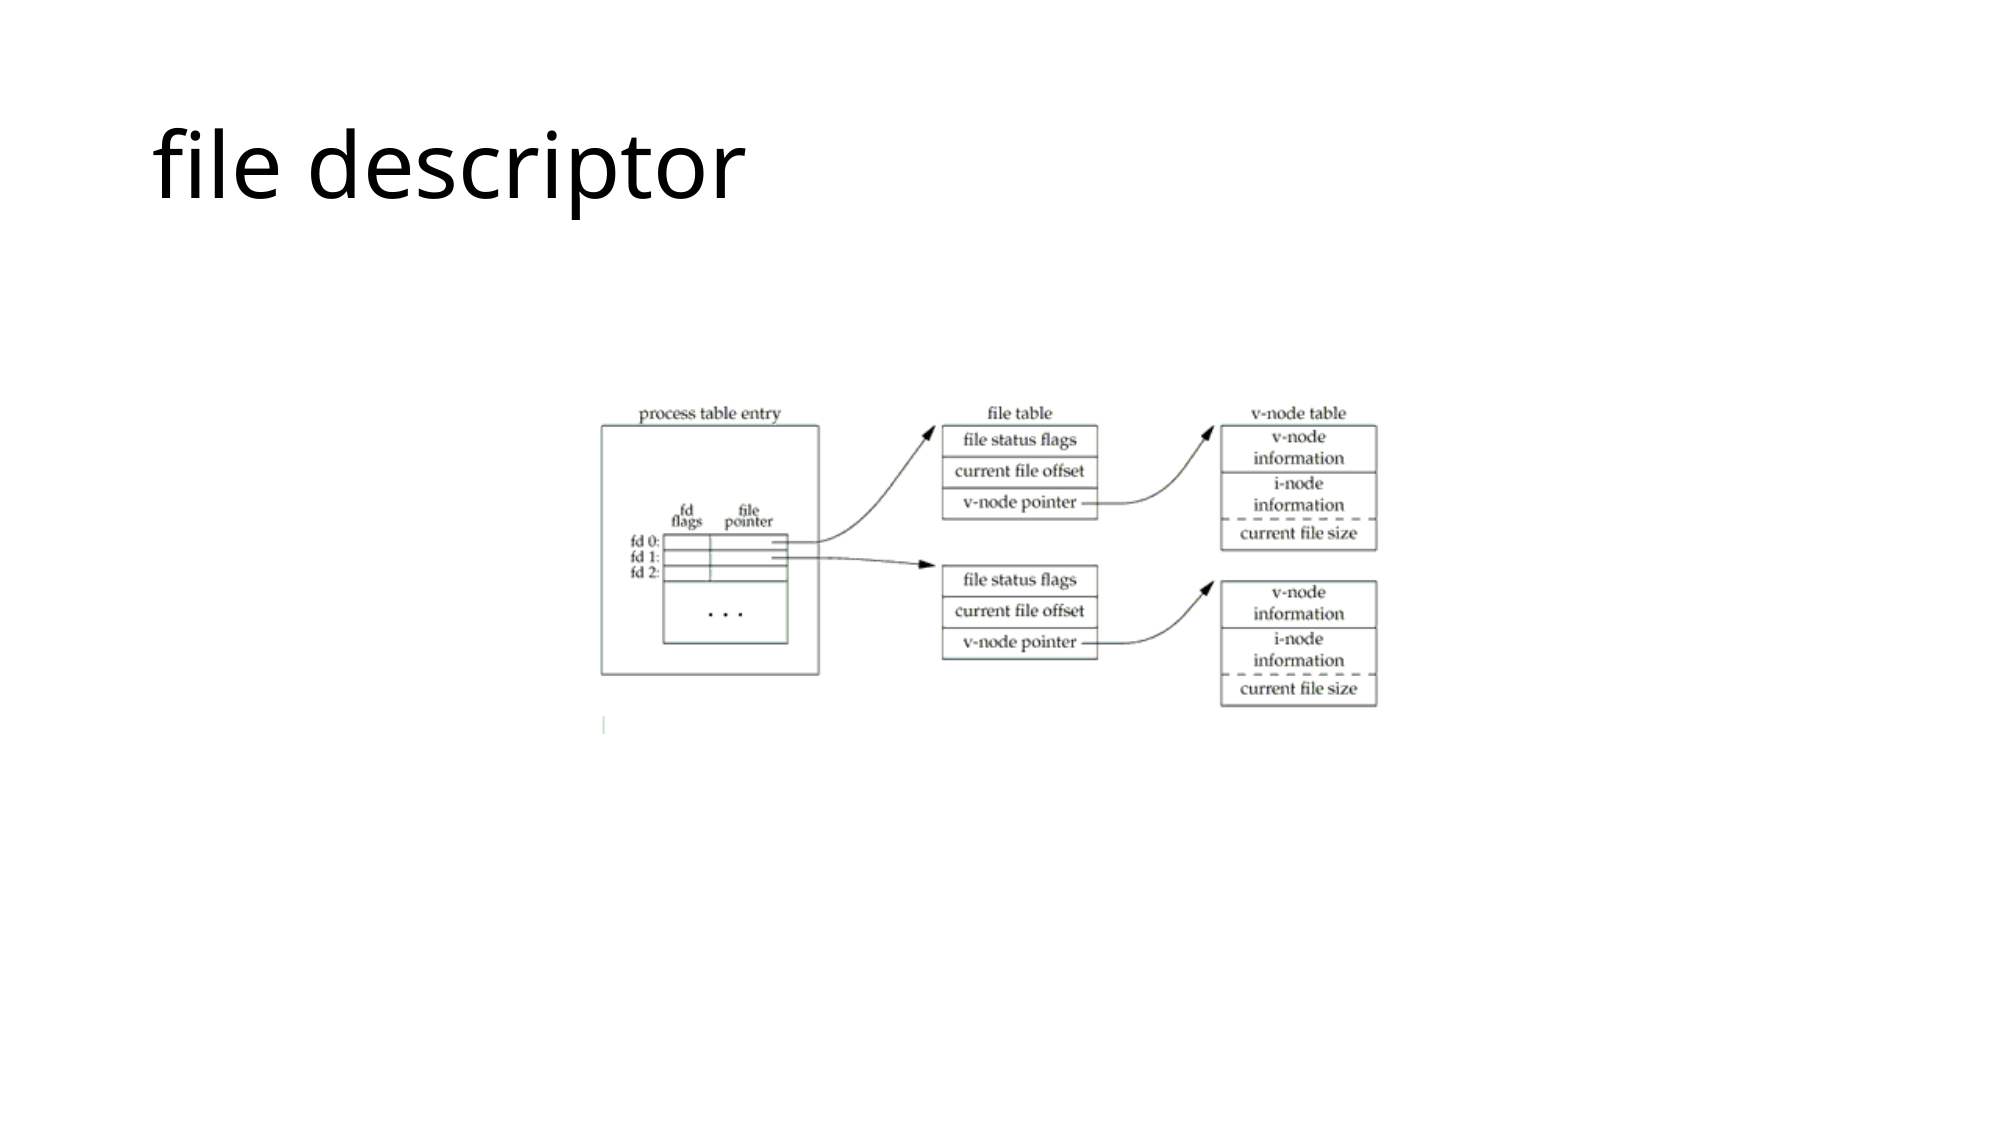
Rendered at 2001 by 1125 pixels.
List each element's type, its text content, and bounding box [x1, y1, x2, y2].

title file descriptor [137, 59, 1863, 278]
picture [599, 391, 1400, 734]
